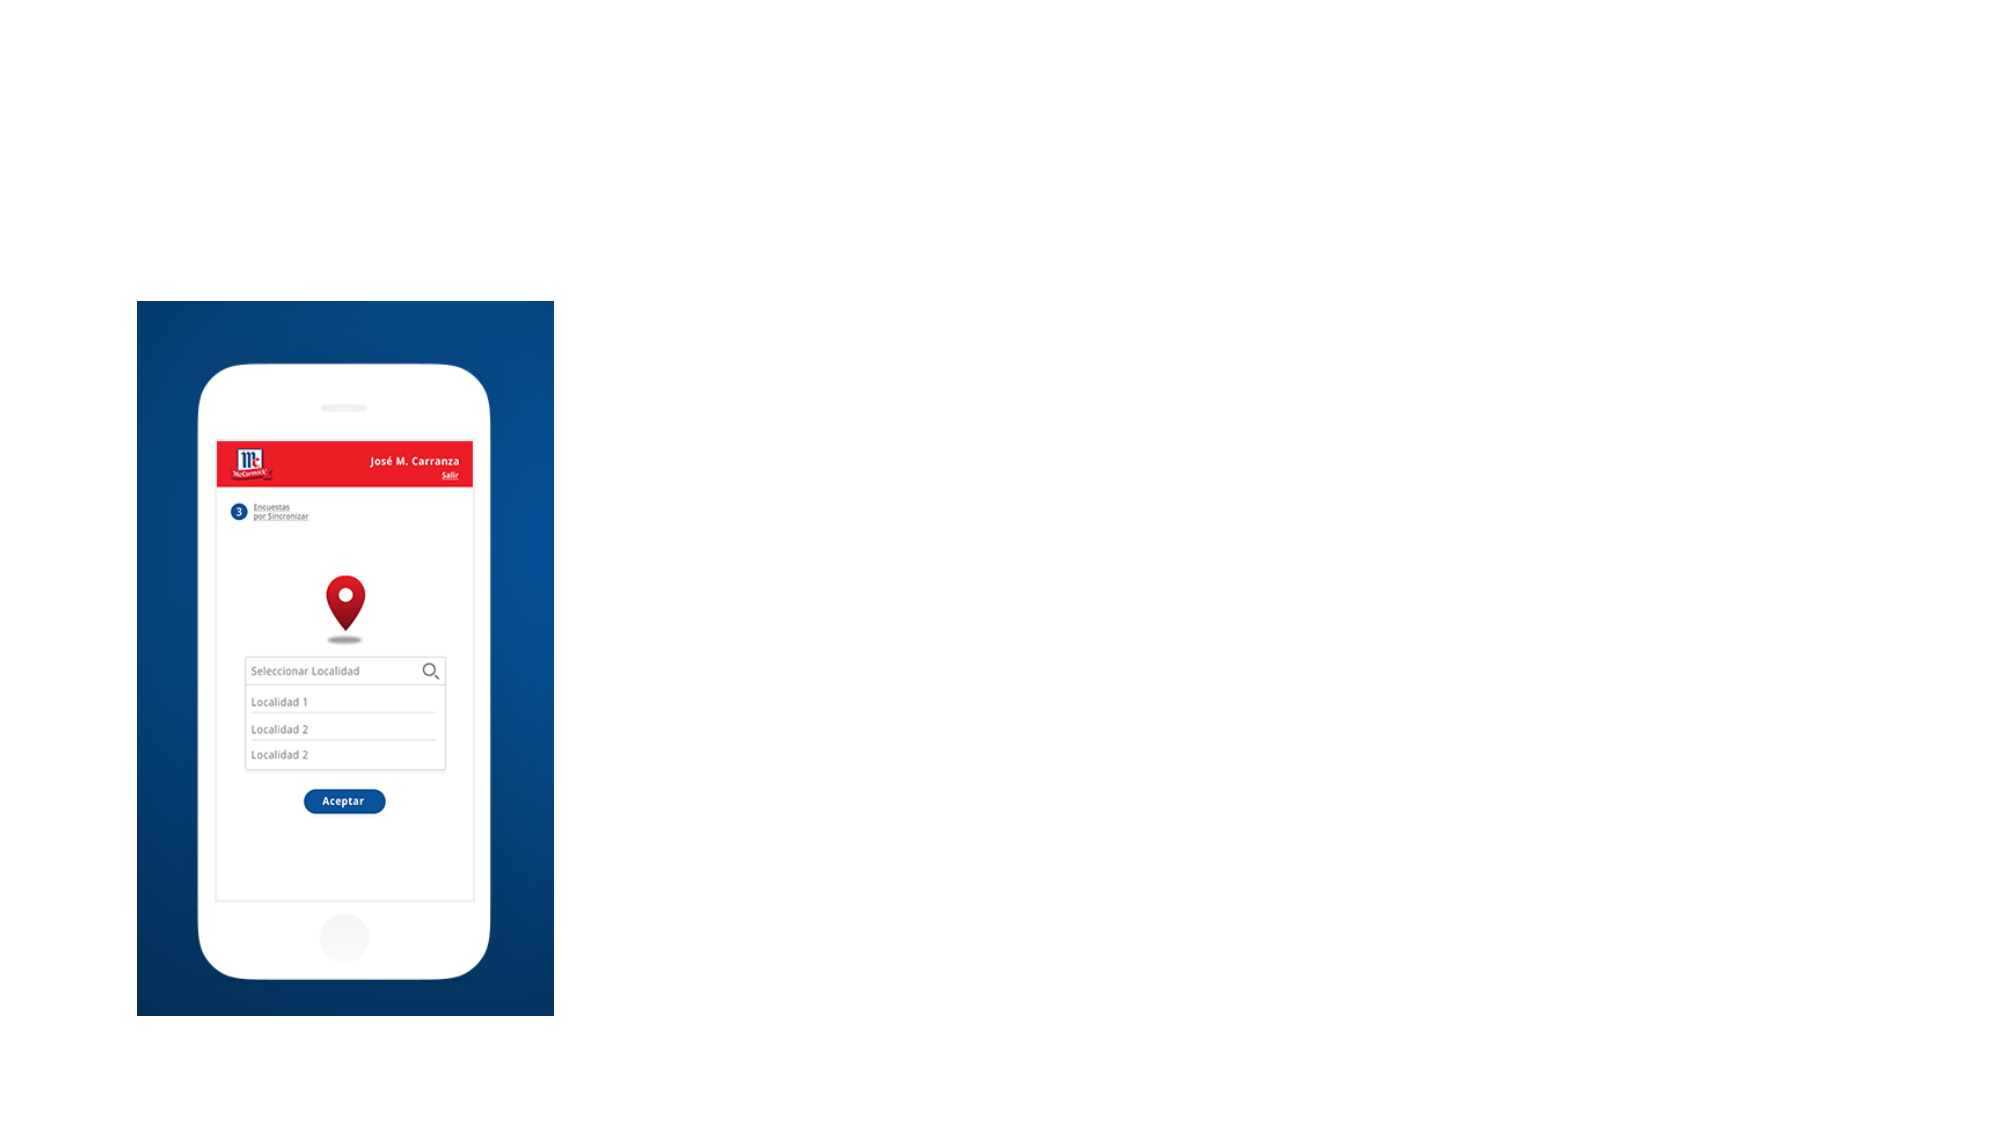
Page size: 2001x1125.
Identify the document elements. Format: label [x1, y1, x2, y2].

list [137, 301, 554, 1016]
